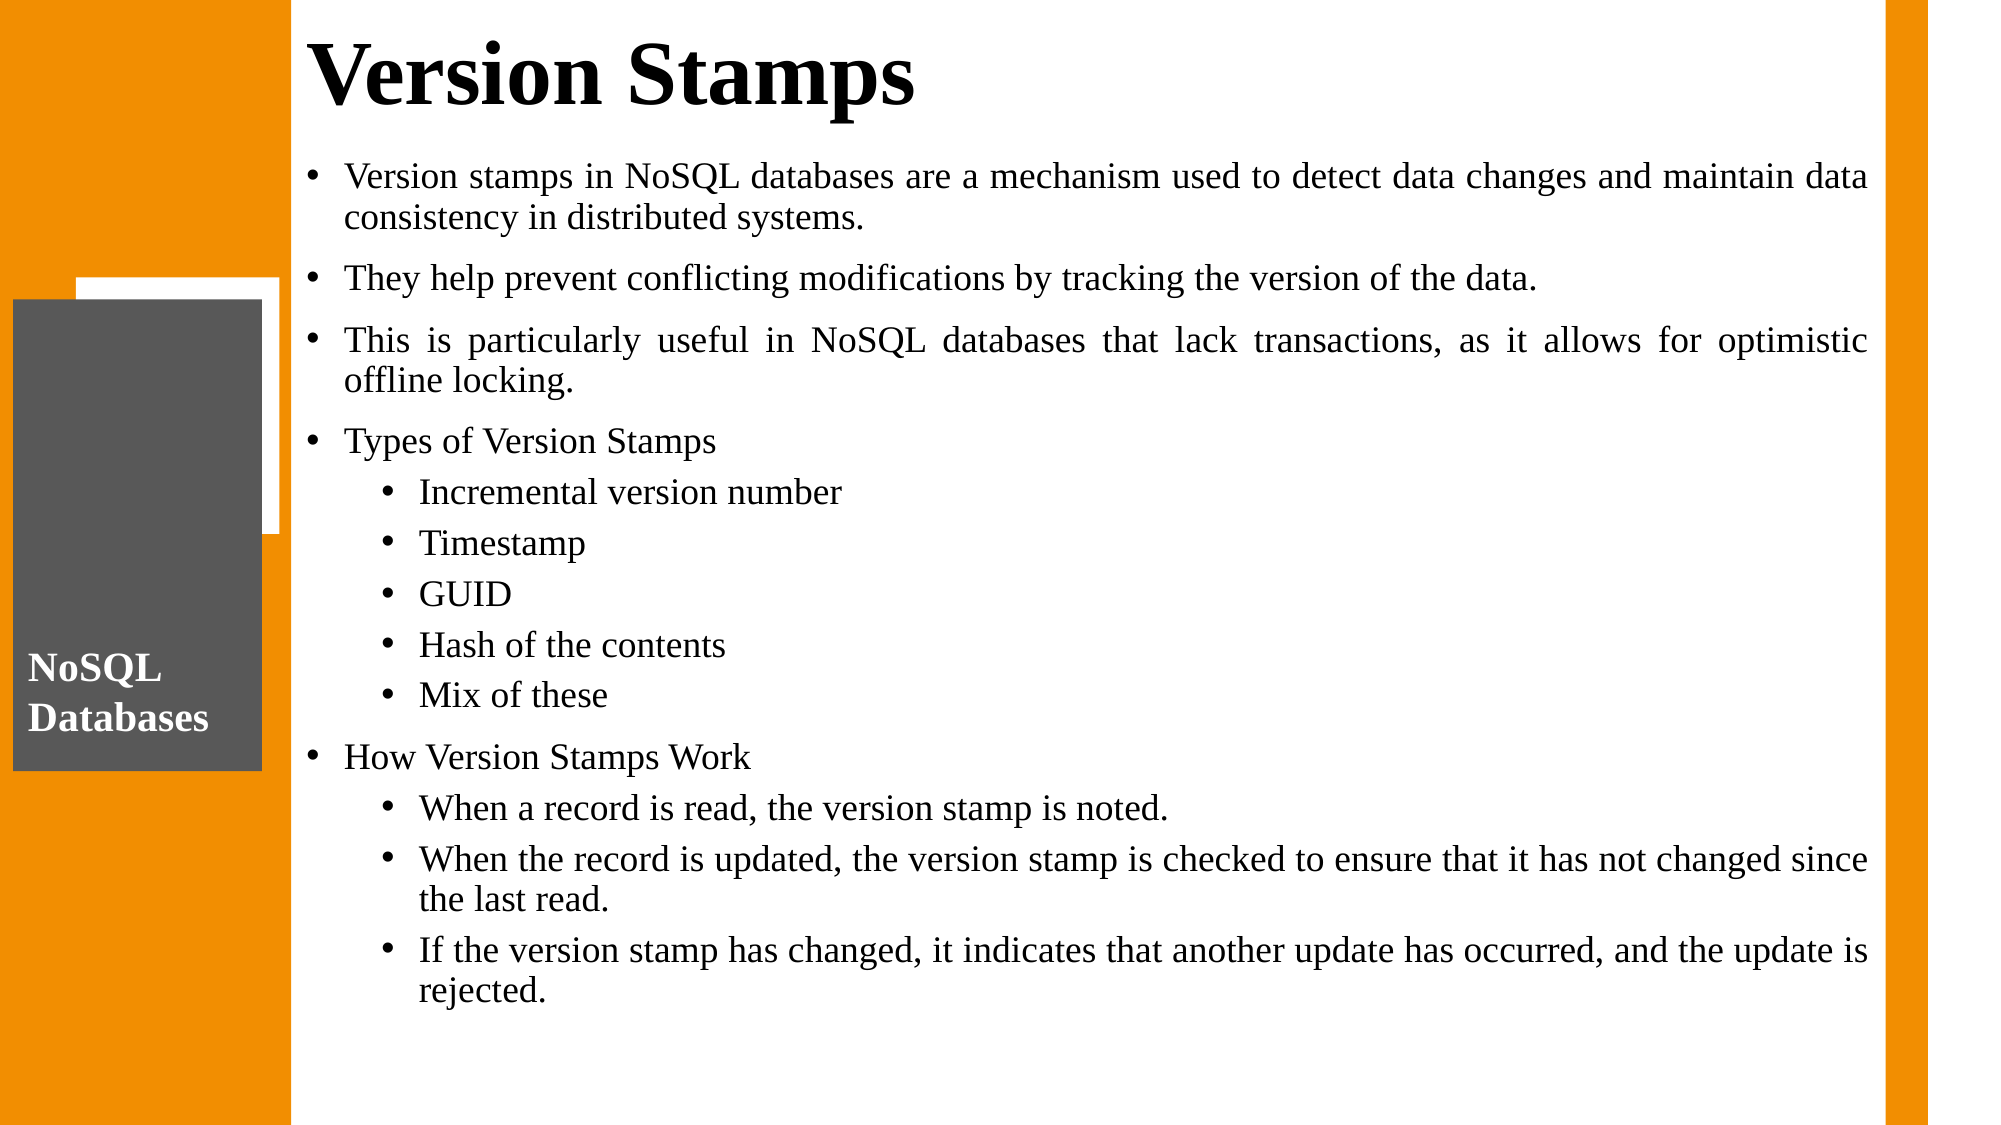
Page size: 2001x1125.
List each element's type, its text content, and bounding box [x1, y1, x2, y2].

text_box [0, 0, 292, 1125]
list Version stamps in NoSQL databases are a mechanism used to detect data changes and maintain data consistency in distributed systems. They help prevent conflicting modifications by tracking the version of the data. This is particularly useful in NoSQL databases that lack transactions, as it allows for optimistic offline locking. Types of Version Stamps Incremental version number Timestamp GUID Hash of the contents Mix of these How Version Stamps Work When a record is read, the version stamp is noted. When the record is updated, the version stamp is checked to ensure that it has not changed since the last read. If the version stamp has changed, it indicates that another update has occurred, and the update is rejected. [292, 149, 1885, 1125]
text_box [13, 277, 280, 772]
text_box [1885, 0, 1928, 1125]
title Version Stamps [292, 0, 1885, 149]
